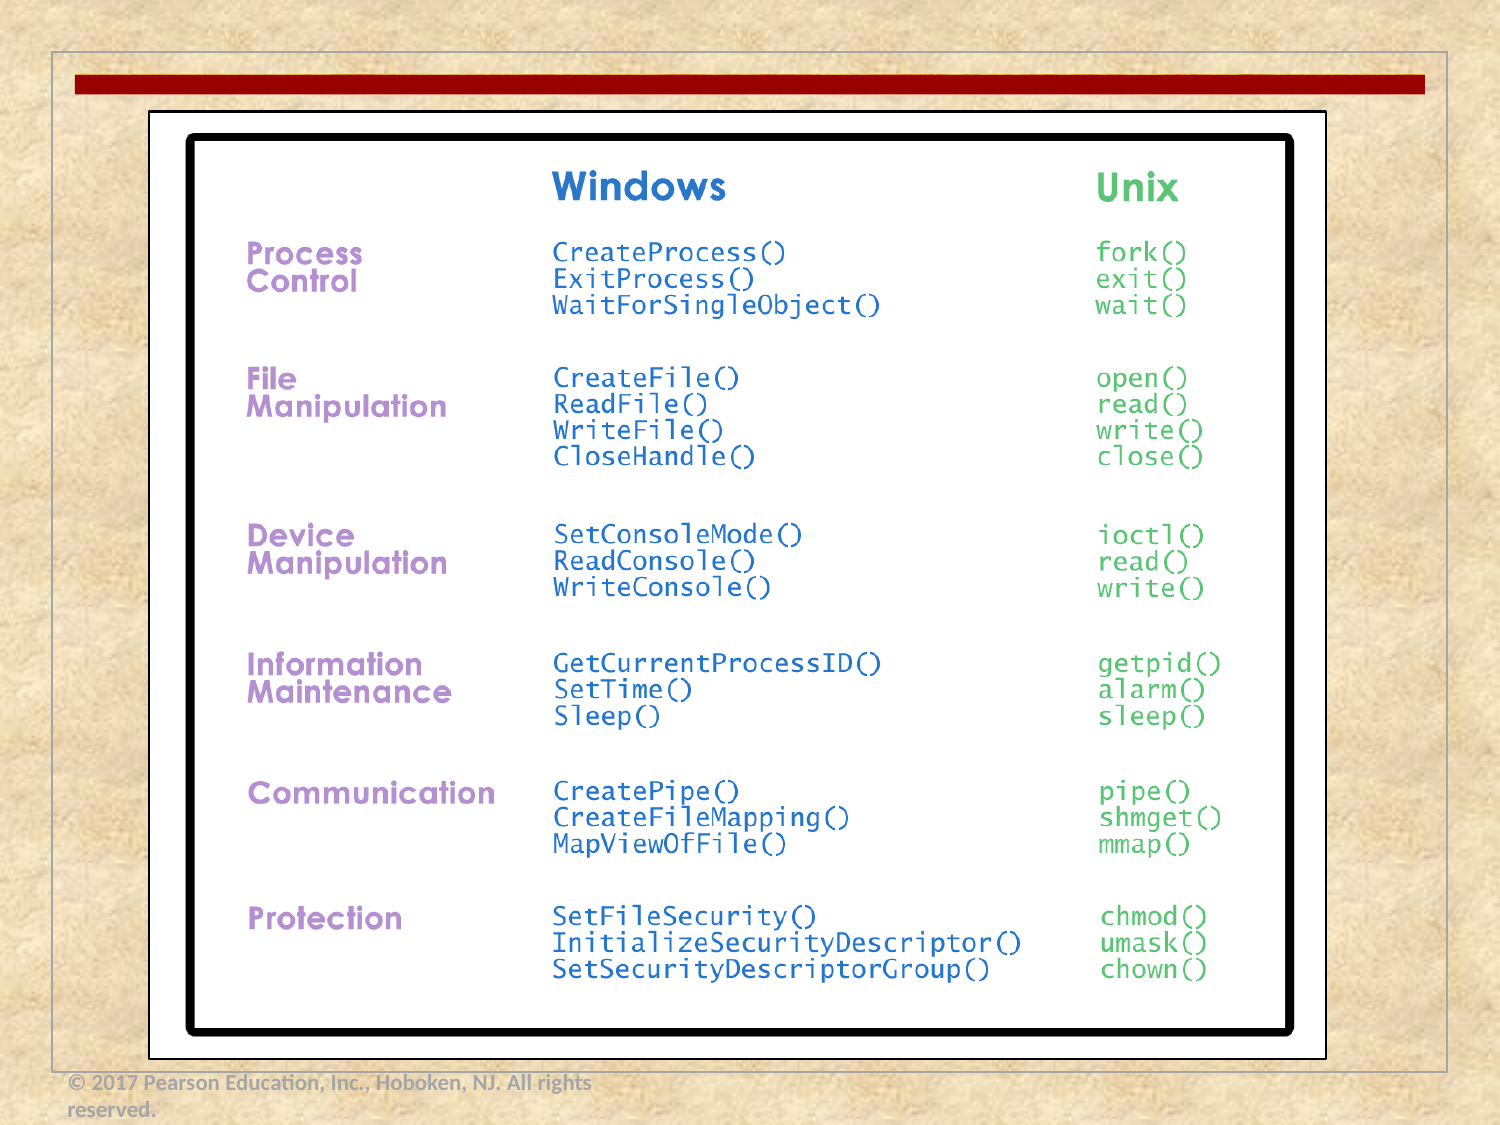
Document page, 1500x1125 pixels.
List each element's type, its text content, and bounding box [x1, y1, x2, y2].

picture [0, 0, 1500, 1125]
picture [53, 53, 1446, 1071]
footer © 2017 Pearson Education, Inc., Hoboken, NJ. All rights reserved. [52, 1065, 613, 1125]
